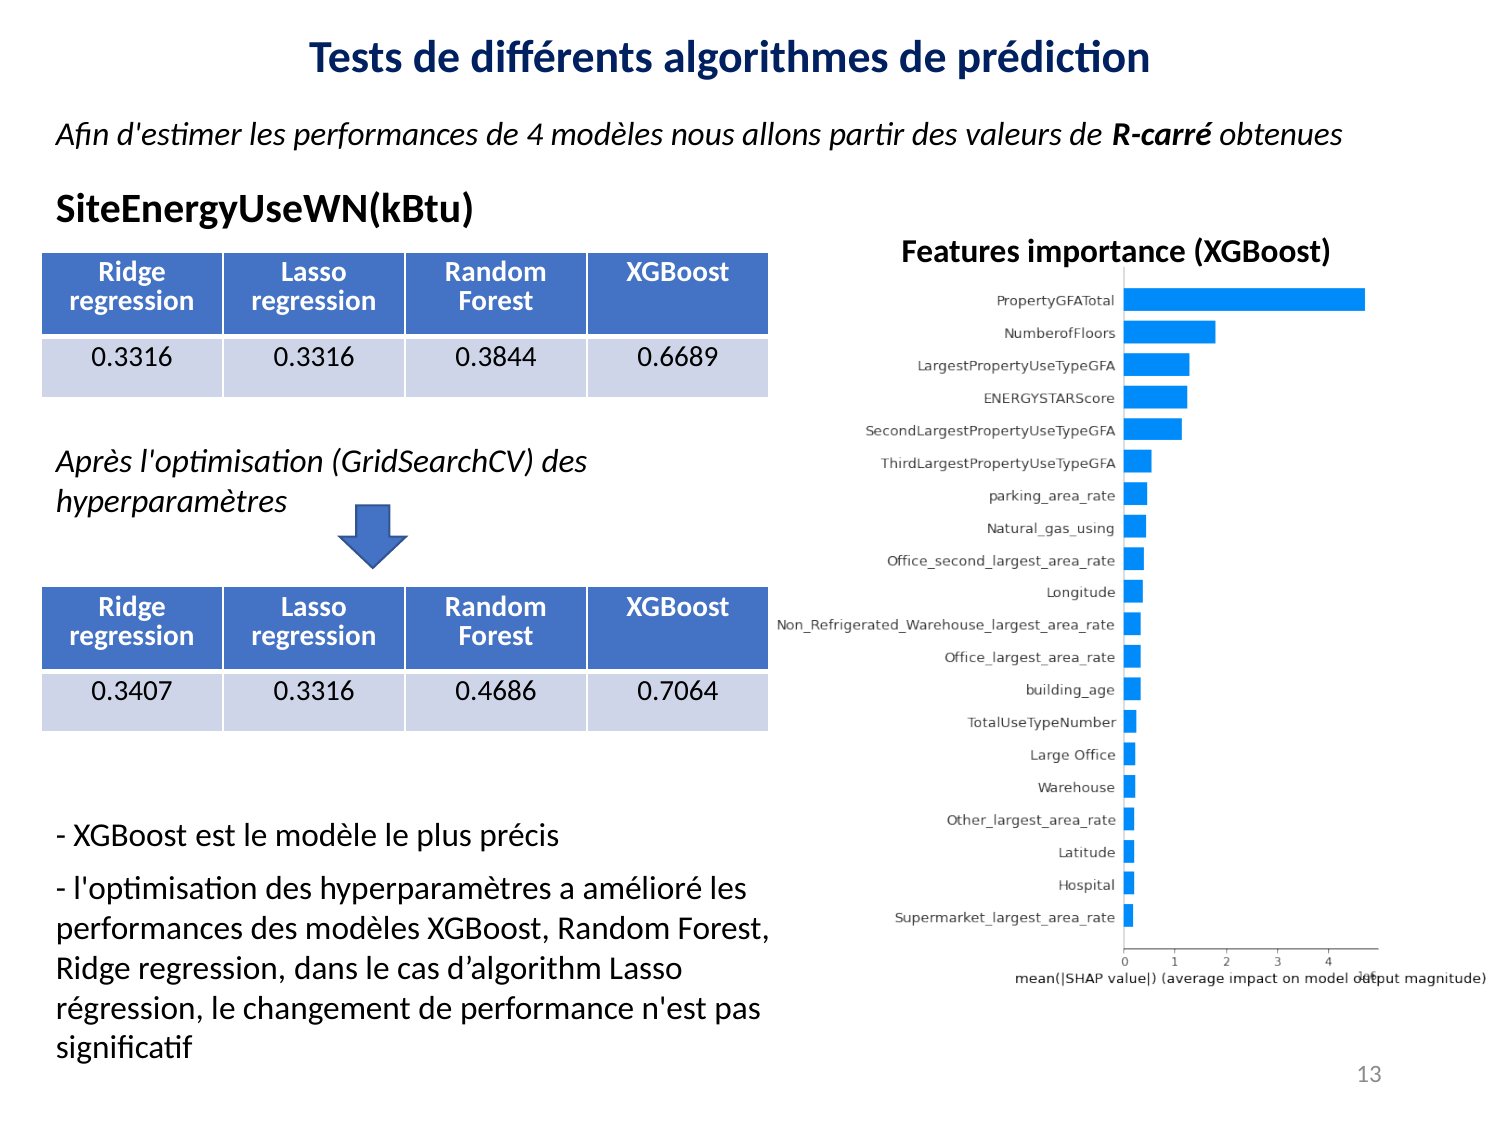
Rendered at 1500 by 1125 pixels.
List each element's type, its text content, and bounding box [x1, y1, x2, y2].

table_header Lasso regression [224, 587, 404, 669]
table_cell 0.6689 [588, 339, 768, 397]
table_cell 0.3316 [224, 674, 404, 731]
text_box Afin d'estimer les performances de 4 modèles nous allons partir des valeurs de R-carré obtenues [41, 105, 1397, 160]
table_header Lasso regression [224, 253, 404, 334]
table_cell 0.3407 [42, 674, 222, 731]
table_header XGBoost [588, 253, 768, 334]
table_header Ridge regression [42, 587, 222, 669]
text_box - XGBoost est le modèle le plus précis - l'optimisation des hyperparamètres a amélioré les performances des modèles XGBoost, Random Forest, Ridge regression, dans le cas d’algorithm Lasso régression, le changement de performance n'est pas significatif [41, 806, 833, 1073]
table_cell 0.3844 [406, 339, 586, 397]
table_cell 0.7064 [588, 674, 768, 731]
text_box Features importance (XGBoost) [792, 221, 1442, 260]
table_header Ridge regression [42, 253, 222, 334]
table_header XGBoost [588, 587, 768, 669]
table_header Random Forest [406, 587, 586, 669]
text_box Tests de différents algorithmes de prédiction [158, 19, 1302, 90]
table_cell 0.3316 [42, 339, 222, 397]
table_cell 0.4686 [406, 674, 586, 731]
picture [769, 260, 1494, 993]
text_box SiteEnergyUseWN(kBtu) [41, 173, 792, 239]
table_header Random Forest [406, 253, 586, 334]
slide_number 13 [1059, 1042, 1397, 1103]
text_box Après l'optimisation (GridSearchCV) des hyperparamètres [41, 431, 675, 527]
text_box [337, 504, 409, 570]
table_cell 0.3316 [224, 339, 404, 397]
